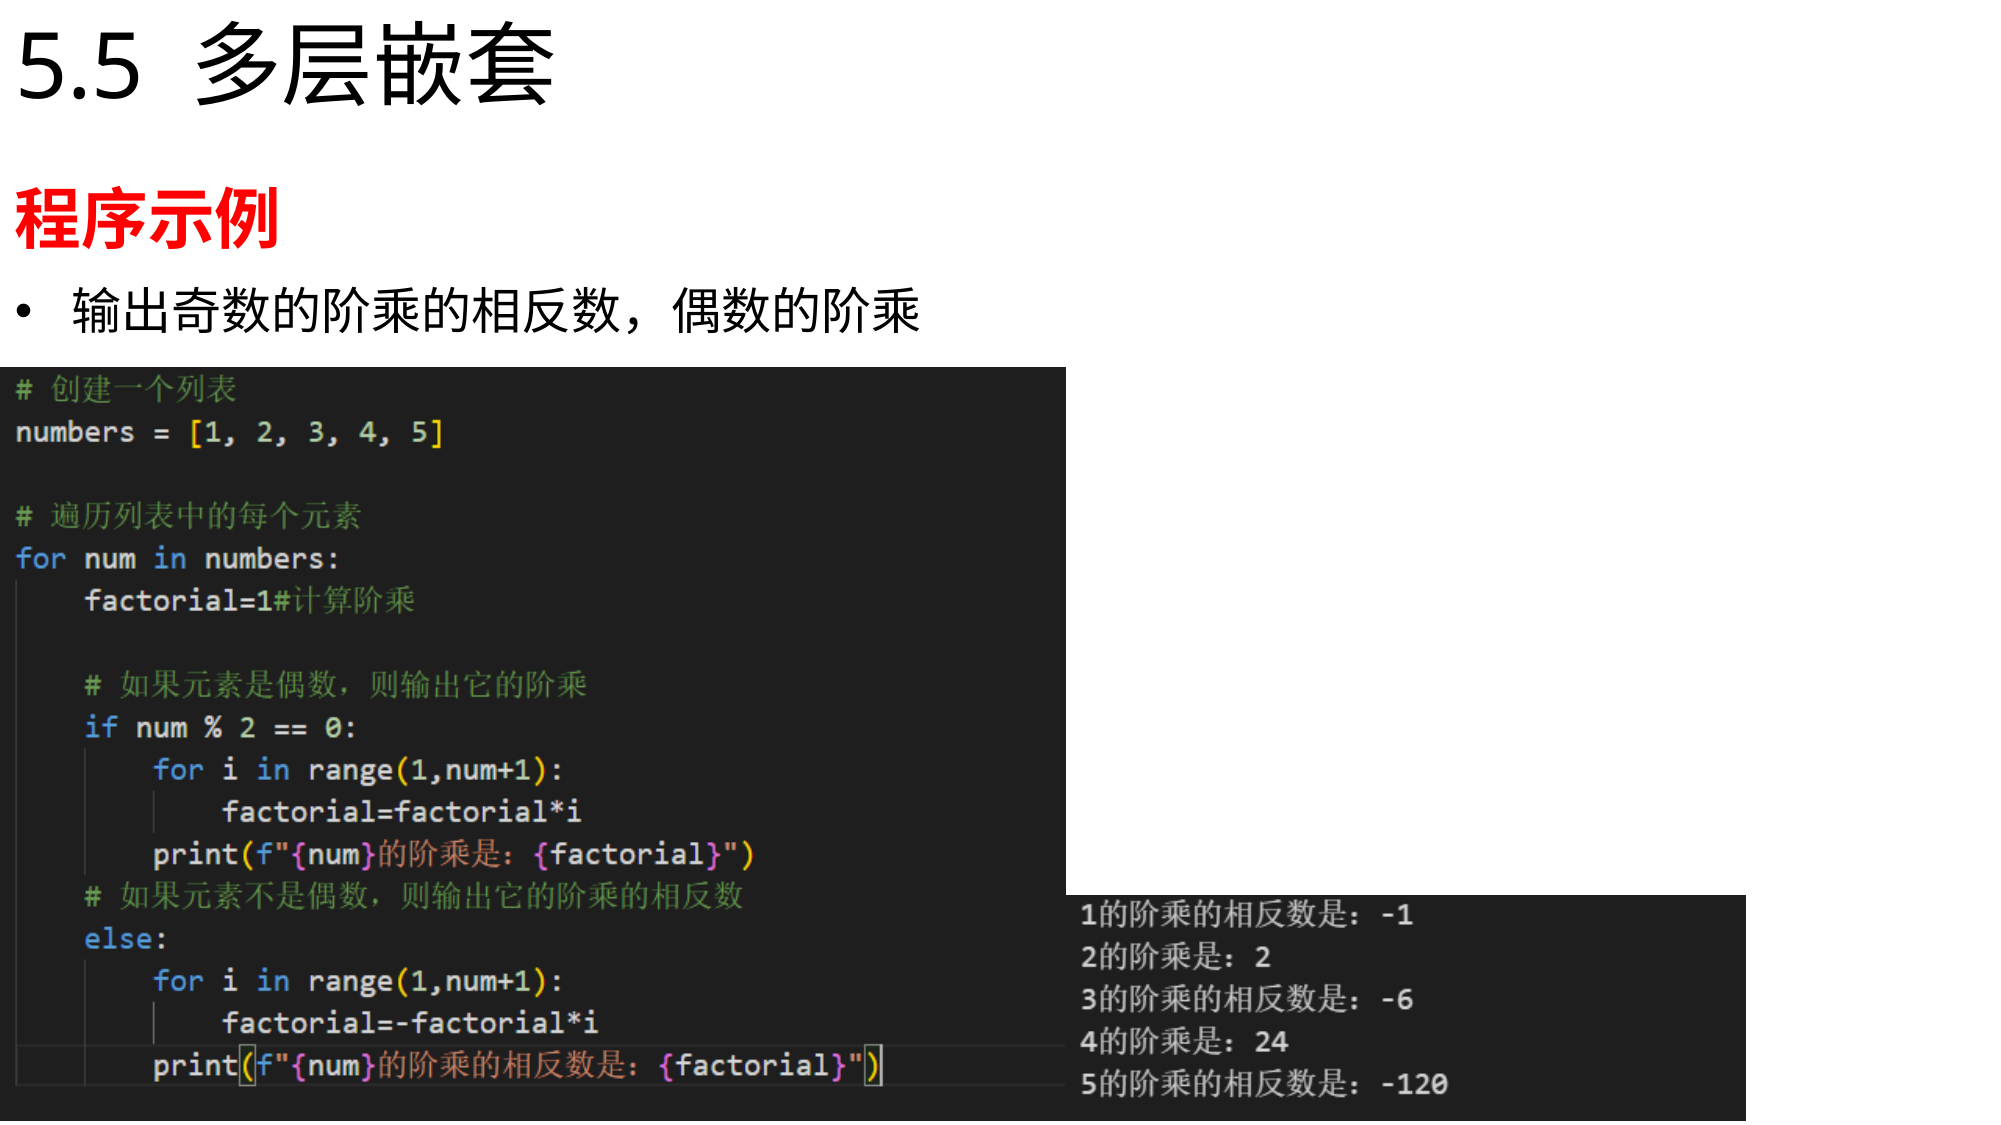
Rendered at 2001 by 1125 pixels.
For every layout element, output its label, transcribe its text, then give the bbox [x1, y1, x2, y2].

text_box 输出奇数的阶乘的相反数，偶数的阶乘 [0, 272, 1031, 367]
picture [0, 367, 1746, 1121]
title 5.5 多层嵌套 [0, 0, 2000, 138]
text_box 程序示例 [0, 169, 2000, 264]
